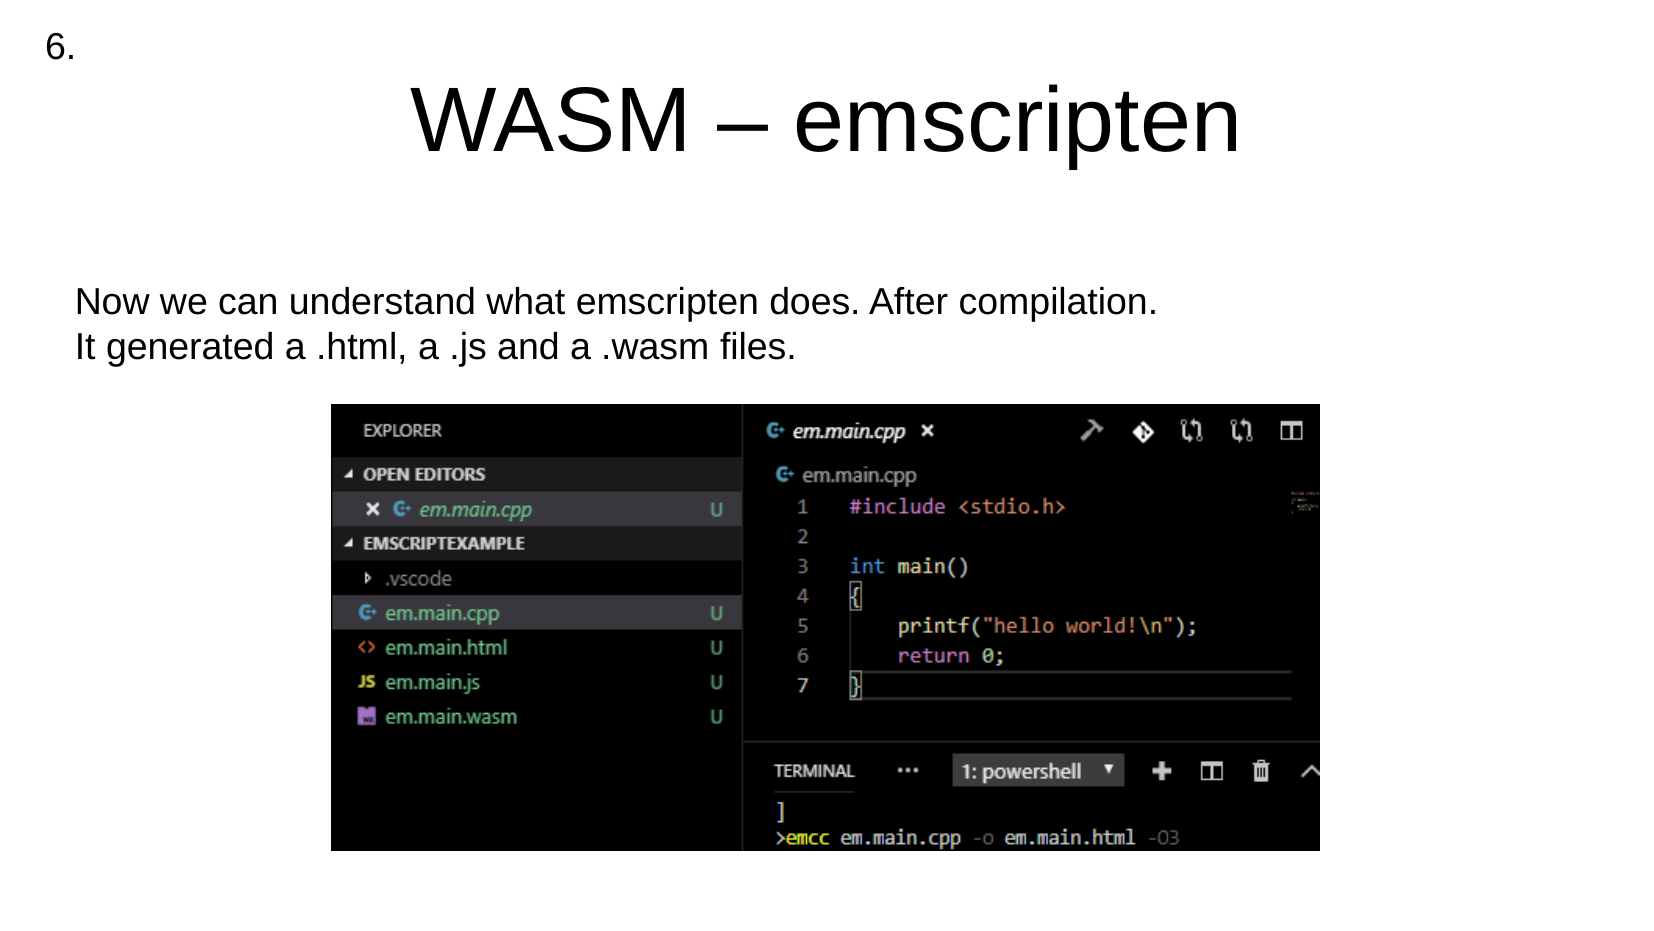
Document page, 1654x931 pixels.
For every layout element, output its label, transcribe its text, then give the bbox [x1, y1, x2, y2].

text_box WASM – emscripten [82, 59, 1571, 170]
text_box Now we can understand what emscripten does. After compilation. It generated a .html, a .js and a .wasm files. [59, 269, 1395, 420]
text_box 6. [30, 14, 92, 75]
picture [330, 404, 1321, 851]
